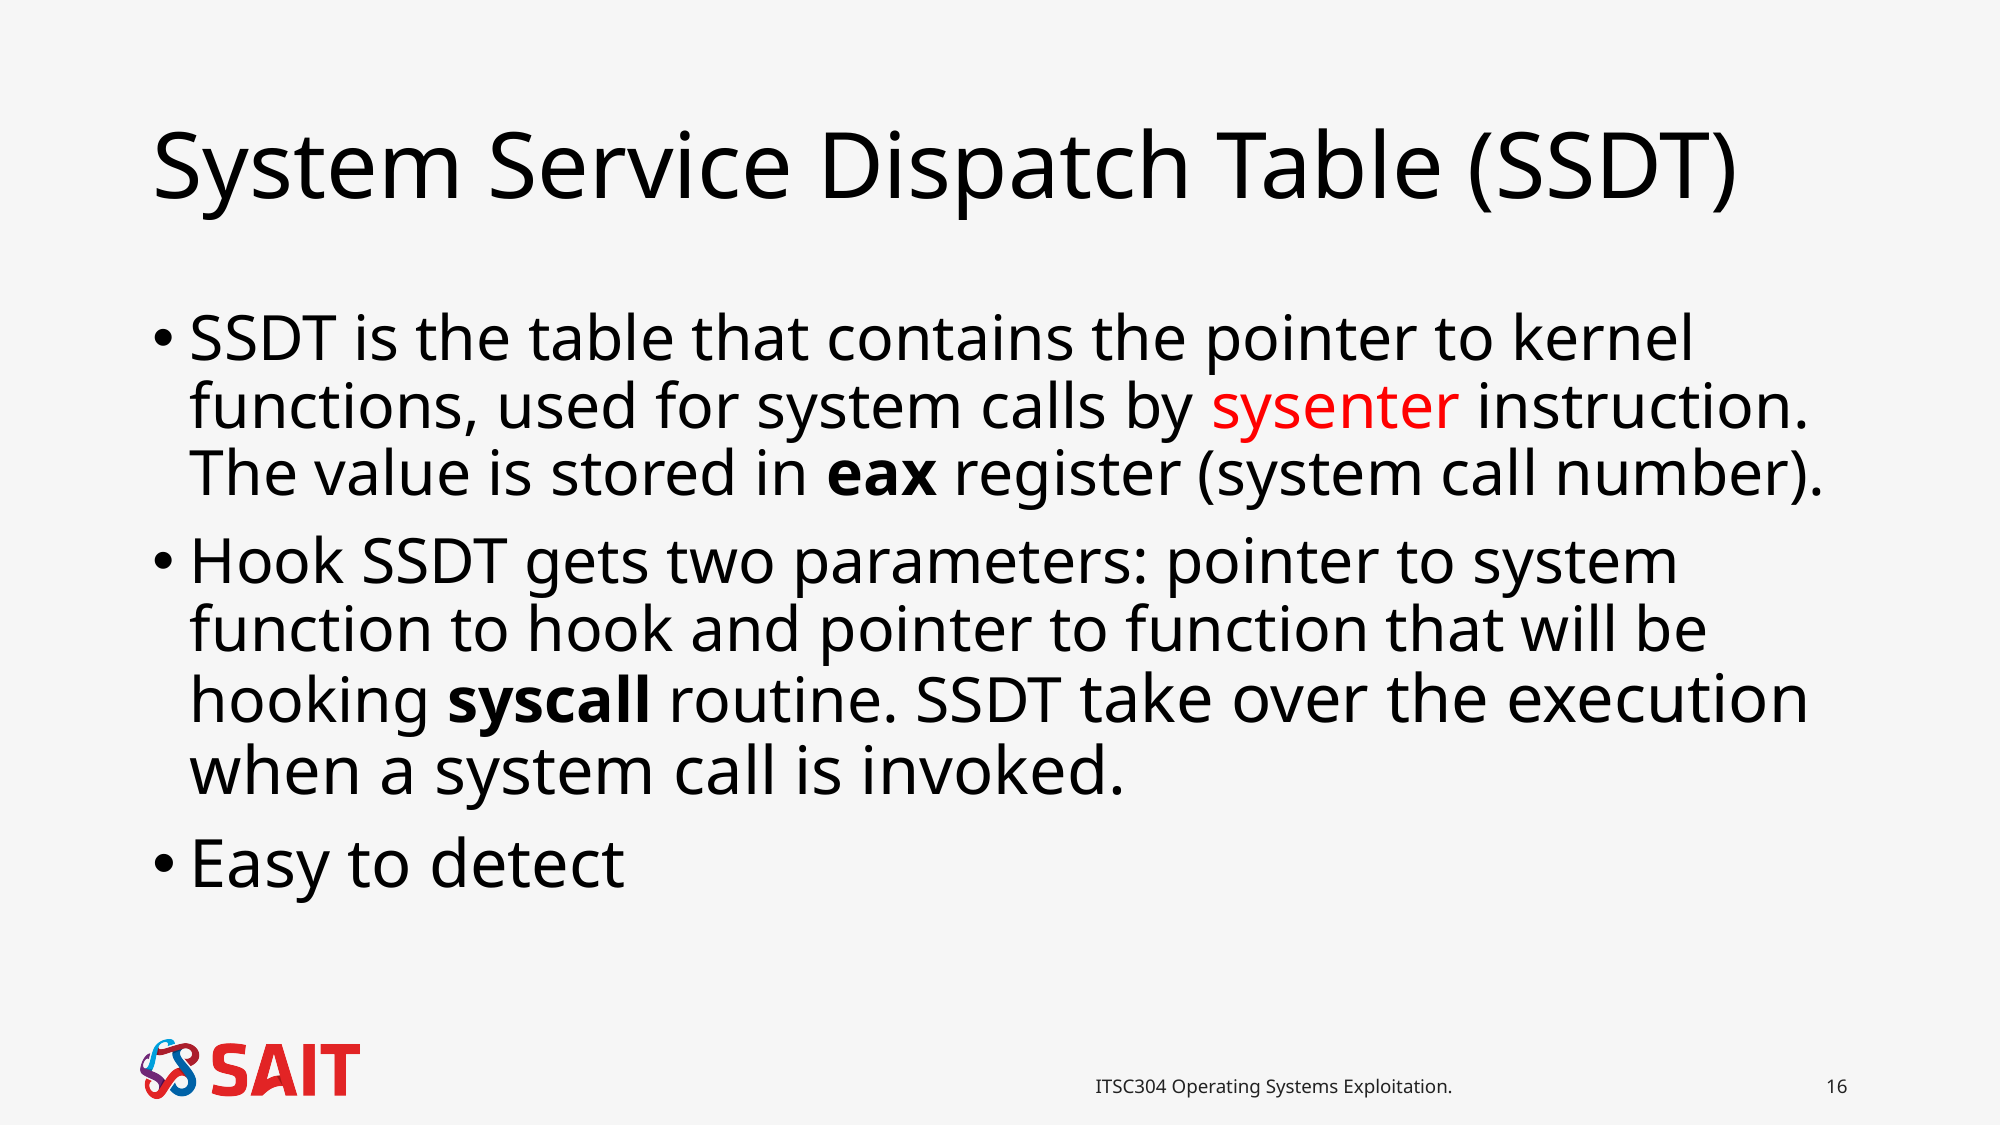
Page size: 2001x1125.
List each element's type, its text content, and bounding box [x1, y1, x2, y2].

picture [114, 1013, 386, 1125]
footer ITSC304 Operating Systems Exploitation. [858, 1048, 1690, 1109]
list SSDT is the table that contains the pointer to kernel functions, used for system calls by sysenter instruction. The value is stored in eax register (system call number). Hook SSDT gets two parameters: pointer to system function to hook and pointer to function that will be hooking syscall routine. SSDT take over the execution when a system call is invoked. Easy to detect [137, 299, 1863, 1014]
title System Service Dispatch Table (SSDT) [137, 59, 1863, 278]
slide_number 16 [1718, 1048, 1863, 1109]
